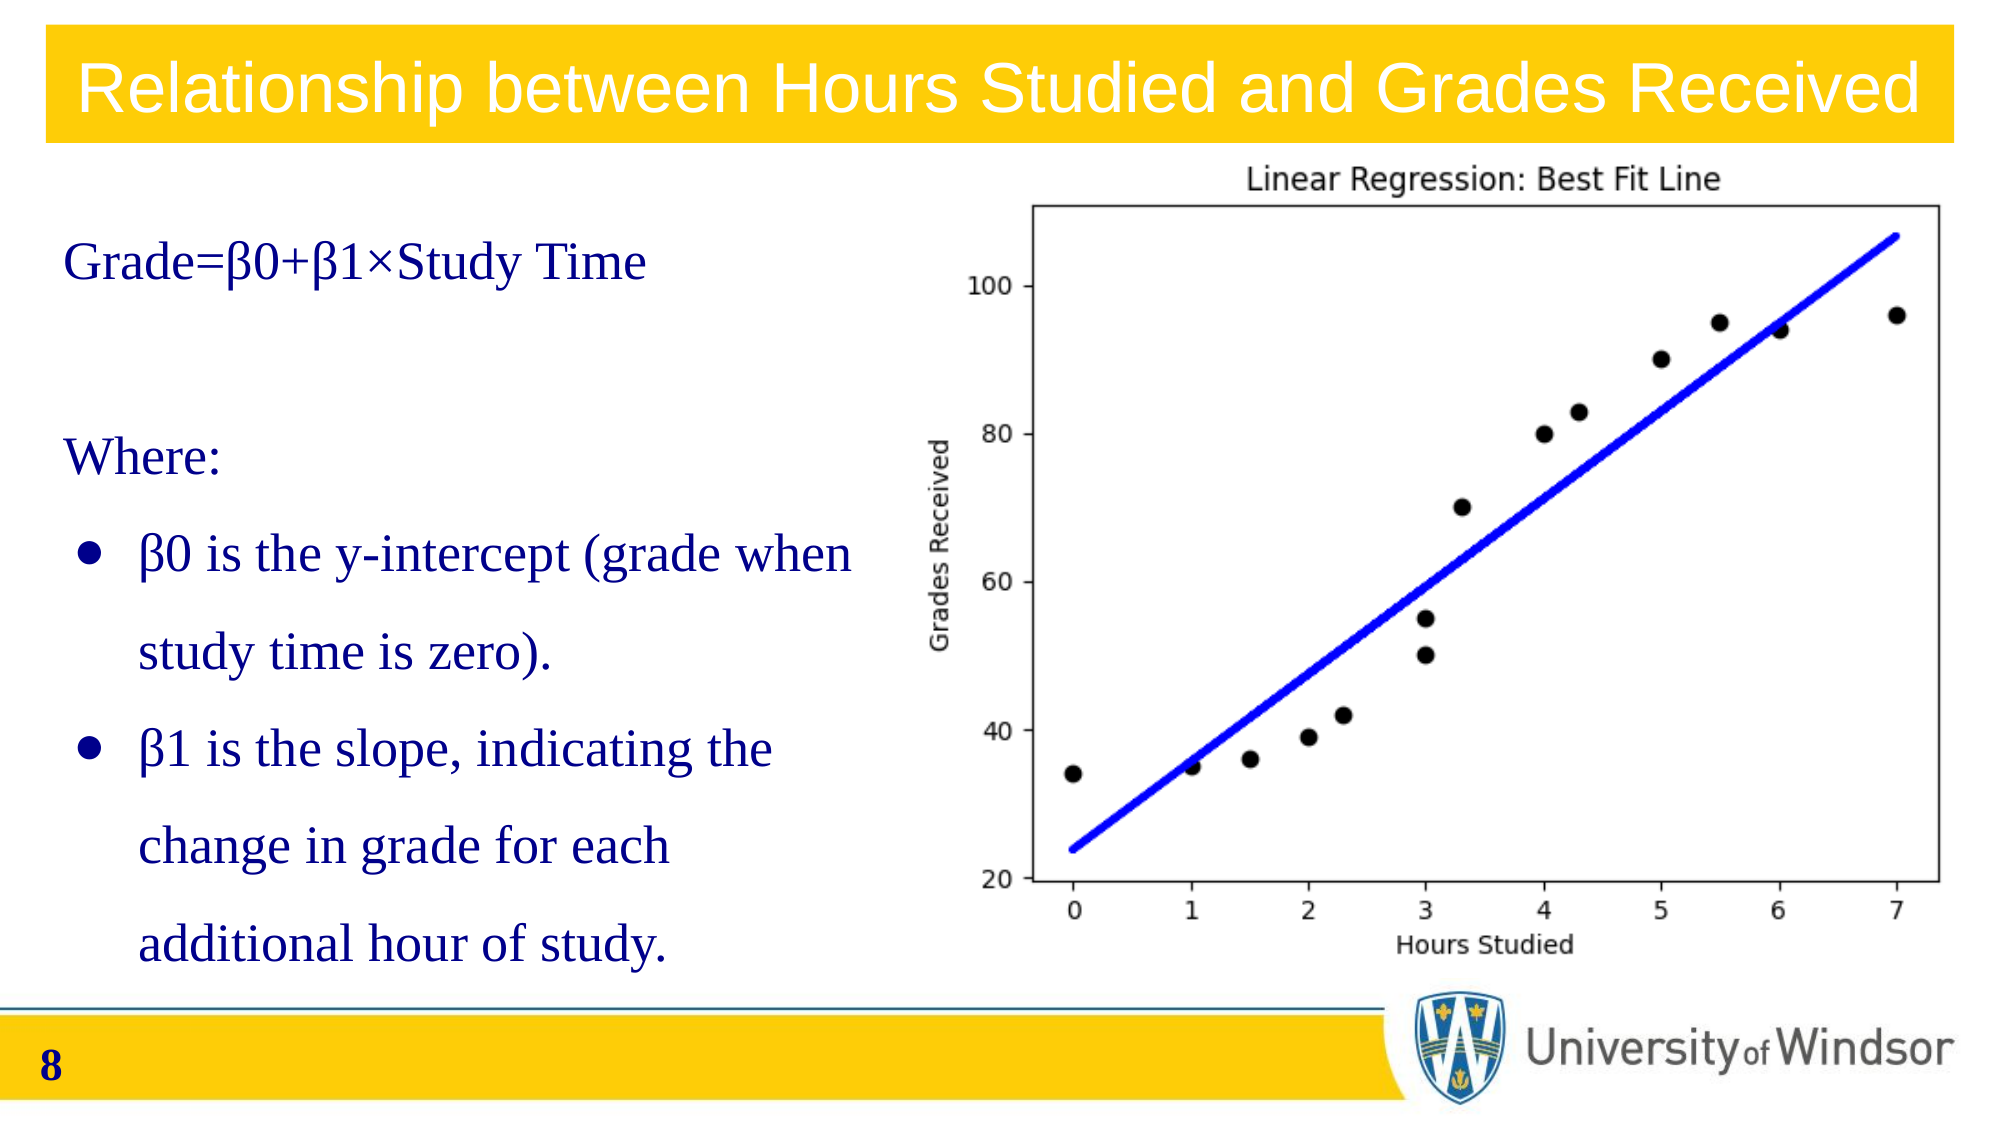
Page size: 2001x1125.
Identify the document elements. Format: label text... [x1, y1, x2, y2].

text_box Relationship between Hours Studied and Grades Received [45, 24, 1955, 143]
picture [0, 147, 2000, 1125]
text_box Grade=β0+β1×Study Time Where: β0 is the y-intercept (grade when study time is zero). β1 is the slope, indicating the change in grade for each additional hour of study. [48, 187, 907, 978]
slide_number ‹#› [24, 1027, 80, 1087]
